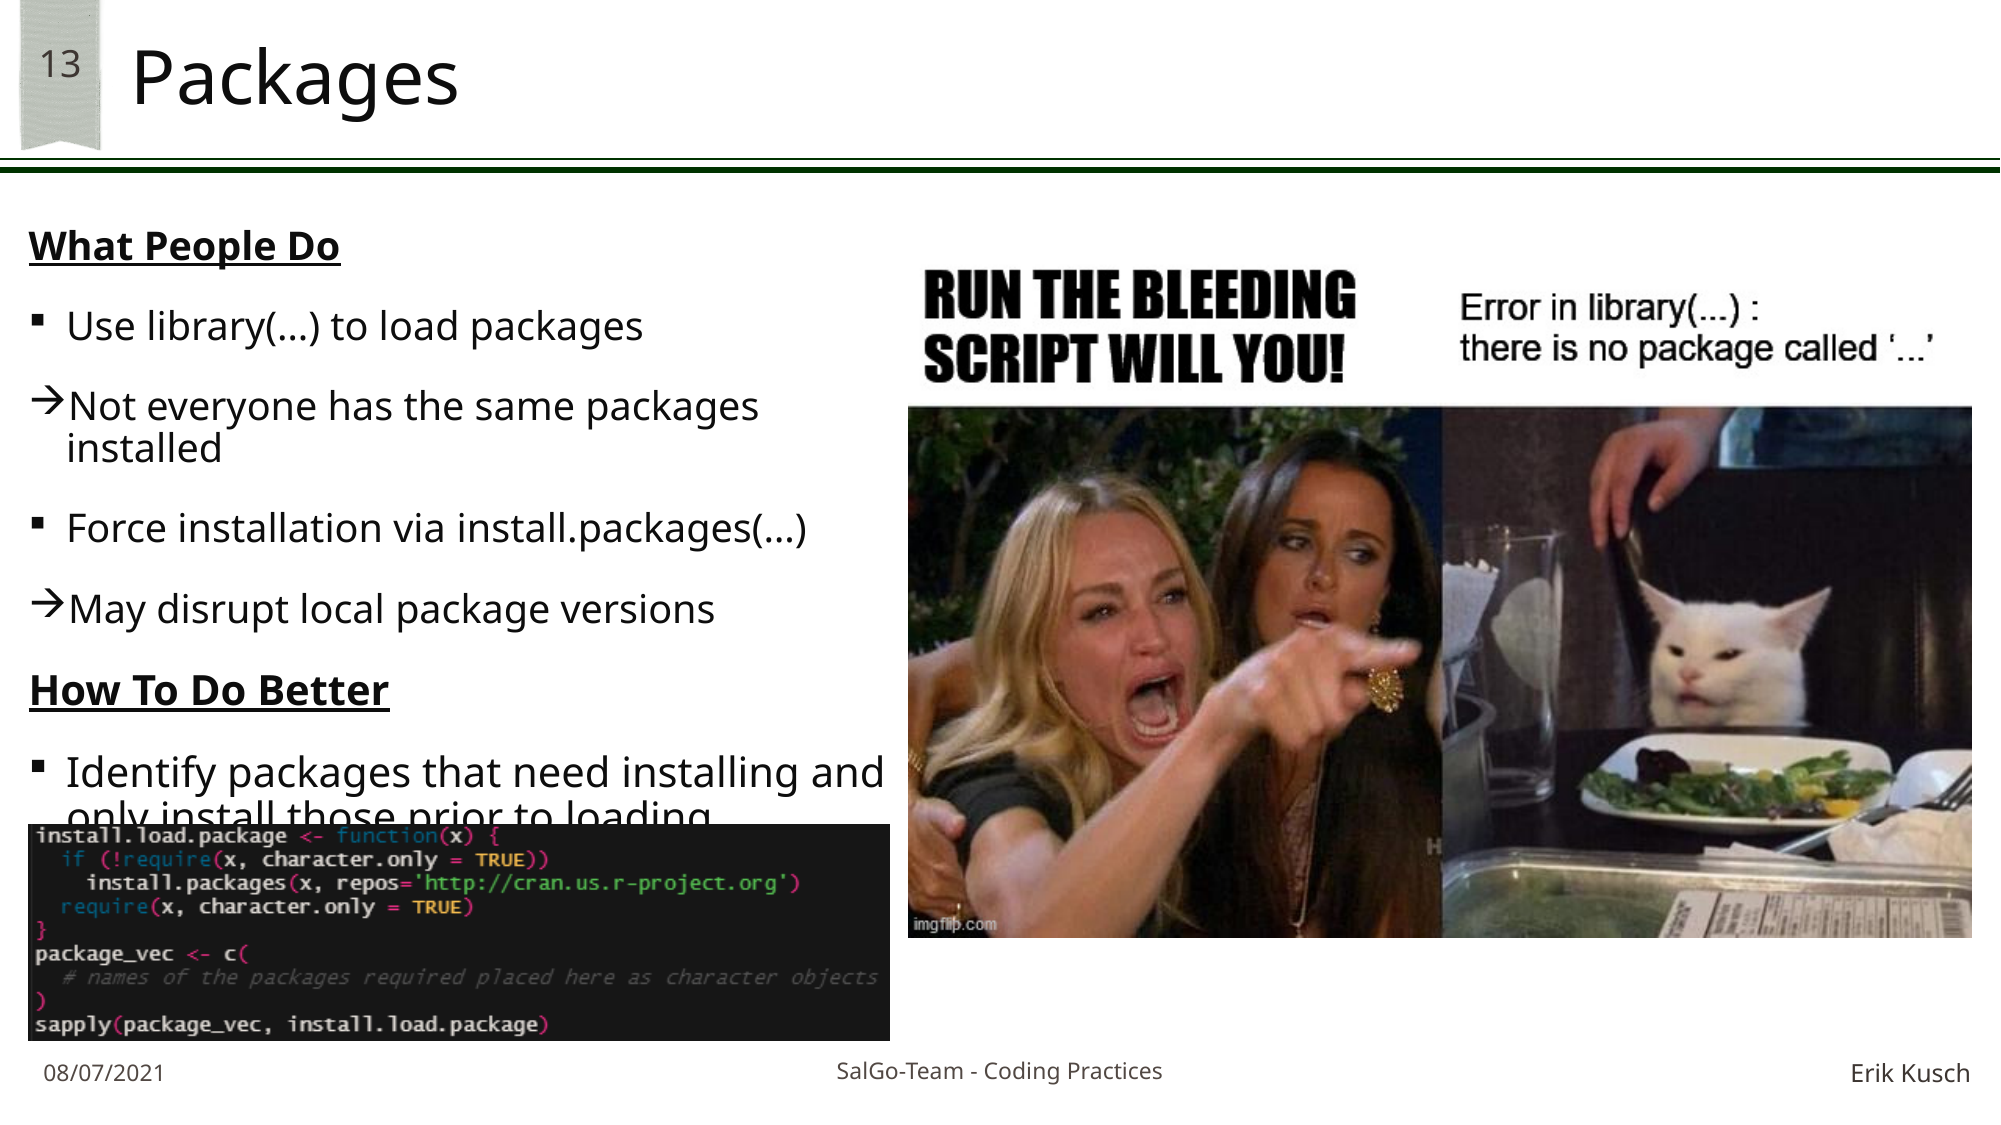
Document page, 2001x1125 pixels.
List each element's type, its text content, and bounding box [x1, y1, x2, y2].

footer SalGo-Team - Coding Practices [357, 1042, 1643, 1103]
title Packages [115, 12, 1972, 149]
picture [28, 824, 890, 1041]
text_box What People Do Use library(…) to load packages Not everyone has the same packages installed Force installation via install.packages(…) May disrupt local package versions How To Do Better Identify packages that need installing and only install those prior to loading [28, 218, 909, 1041]
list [908, 253, 1972, 938]
